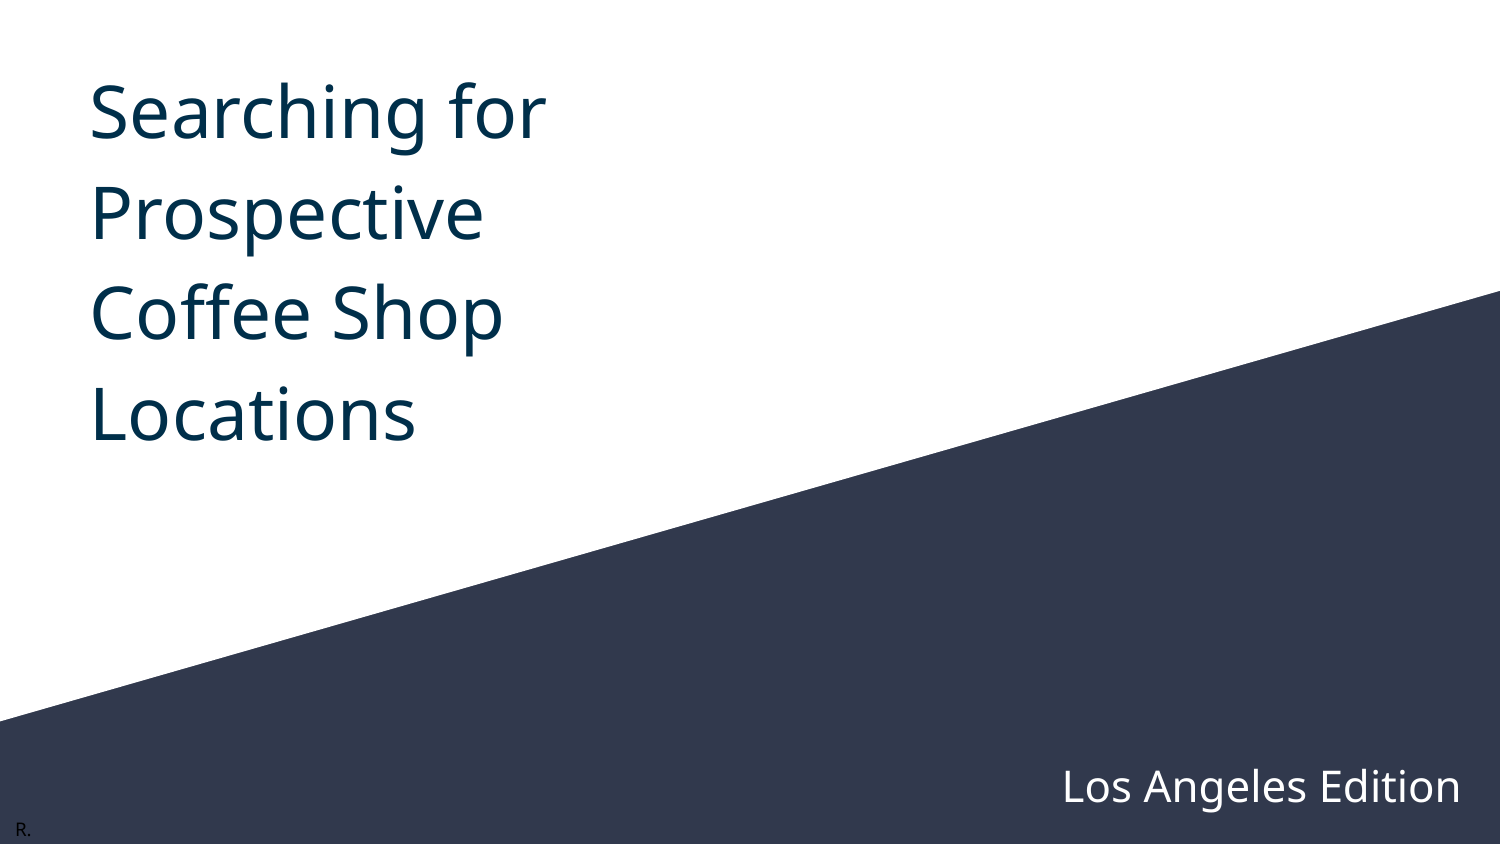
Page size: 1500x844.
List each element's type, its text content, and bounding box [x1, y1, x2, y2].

title Los Angeles Edition [1002, 736, 1477, 821]
title Searching for Prospective Coffee Shop Locations [74, 37, 658, 307]
title R. VELUNTA [0, 798, 129, 844]
